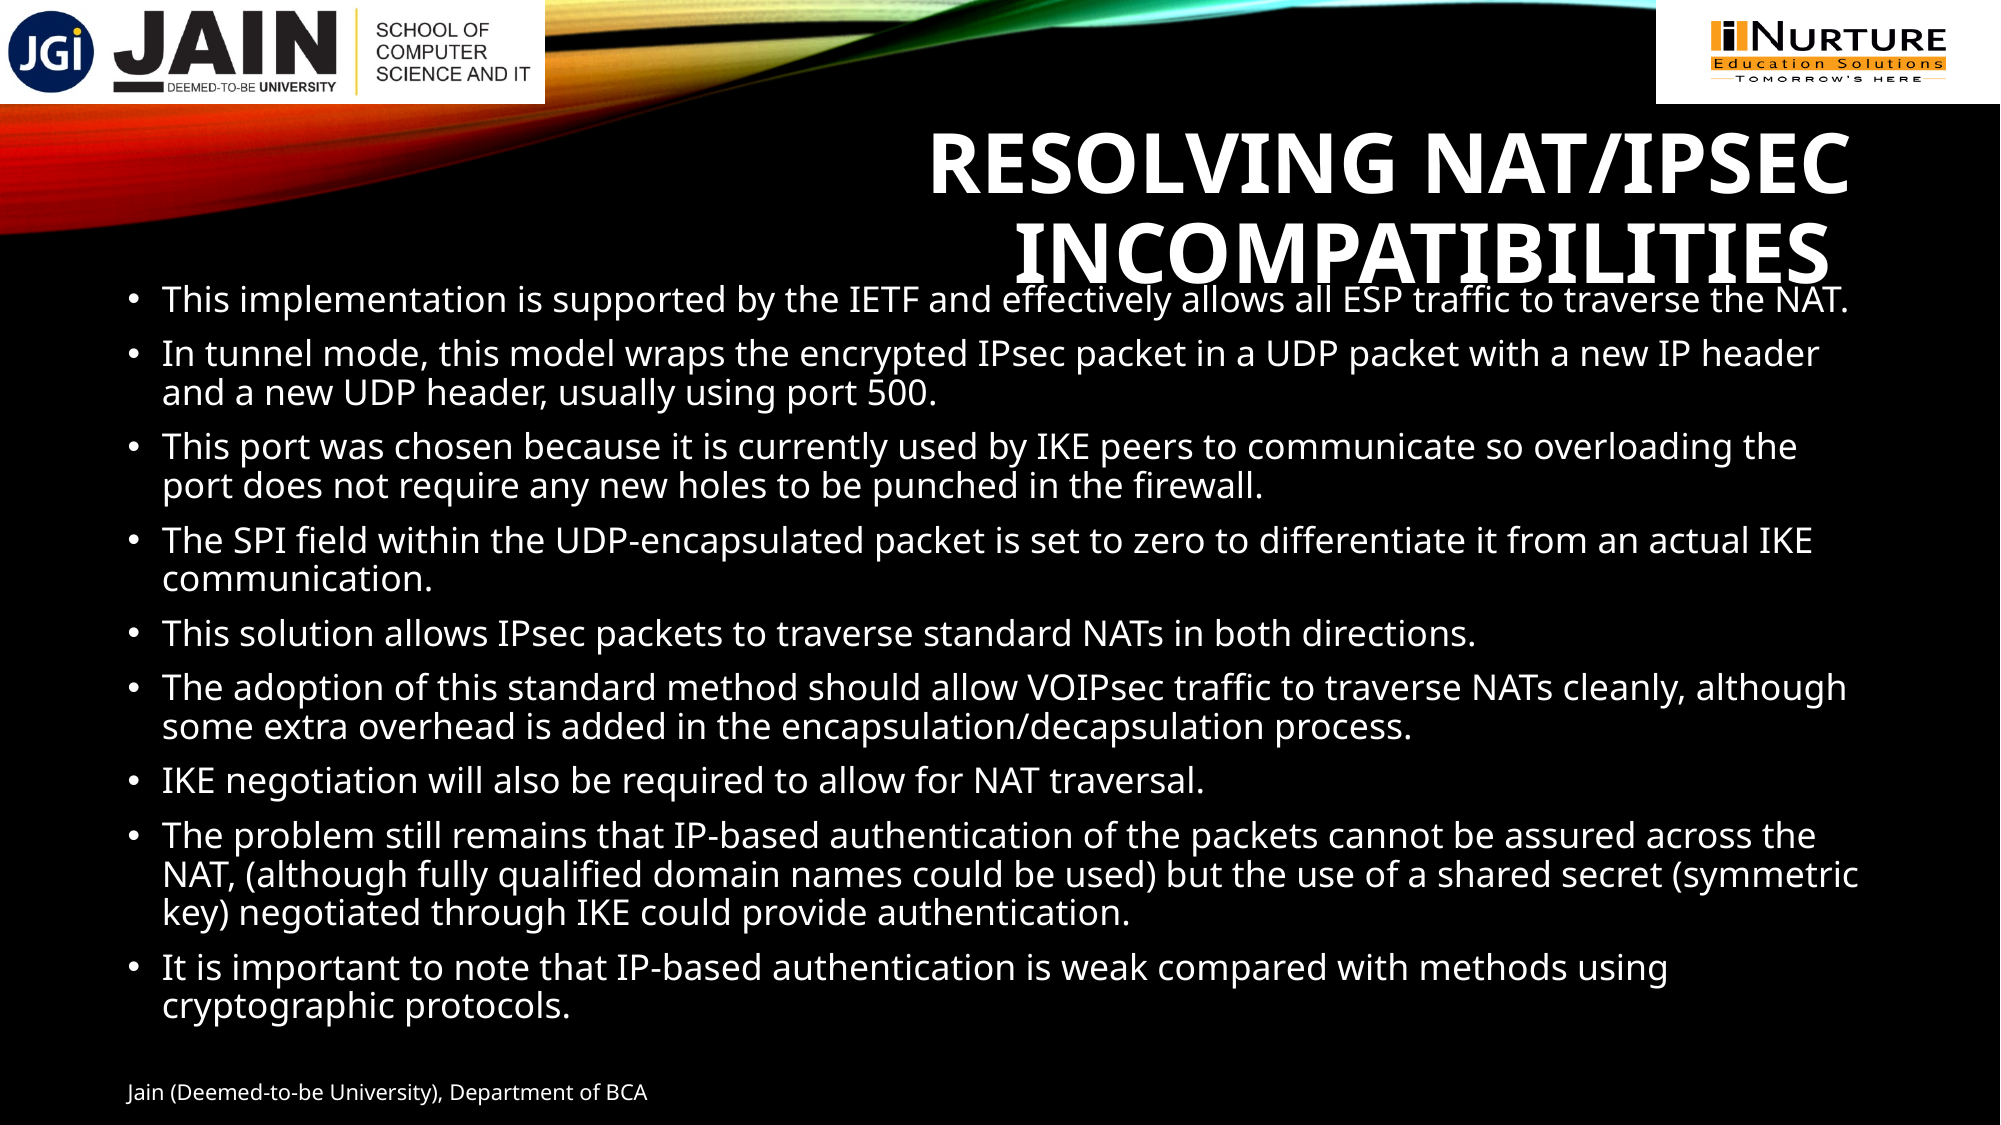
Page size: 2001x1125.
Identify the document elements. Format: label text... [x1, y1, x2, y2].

footer Jain (Deemed-to-be University), Department of BCA [112, 1061, 1163, 1122]
title Resolving NAT/IPsec Incompatibilities [99, 158, 1869, 265]
picture [0, 0, 2000, 237]
list This implementation is supported by the IETF and effectively allows all ESP traffic to traverse the NAT. In tunnel mode, this model wraps the encrypted IPsec packet in a UDP packet with a new IP header and a new UDP header, usually using port 500. This port was chosen because it is currently used by IKE peers to communicate so overloading the port does not require any new holes to be punched in the firewall. The SPI field within the UDP-encapsulated packet is set to zero to differentiate it from an actual IKE communication. This solution allows IPsec packets to traverse standard NATs in both directions. The adoption of this standard method should allow VOIPsec traffic to traverse NATs cleanly, although some extra overhead is added in the encapsulation/decapsulation process. IKE negotiation will also be required to allow for NAT traversal. The problem still remains that IP-based authentication of the packets cannot be assured across the NAT, (although fully qualified domain names could be used) but the use of a shared secret (symmetric key) negotiated through IKE could provide authentication. It is important to note that IP-based authentication is weak compared with methods using cryptographic protocols. [112, 273, 1888, 1062]
